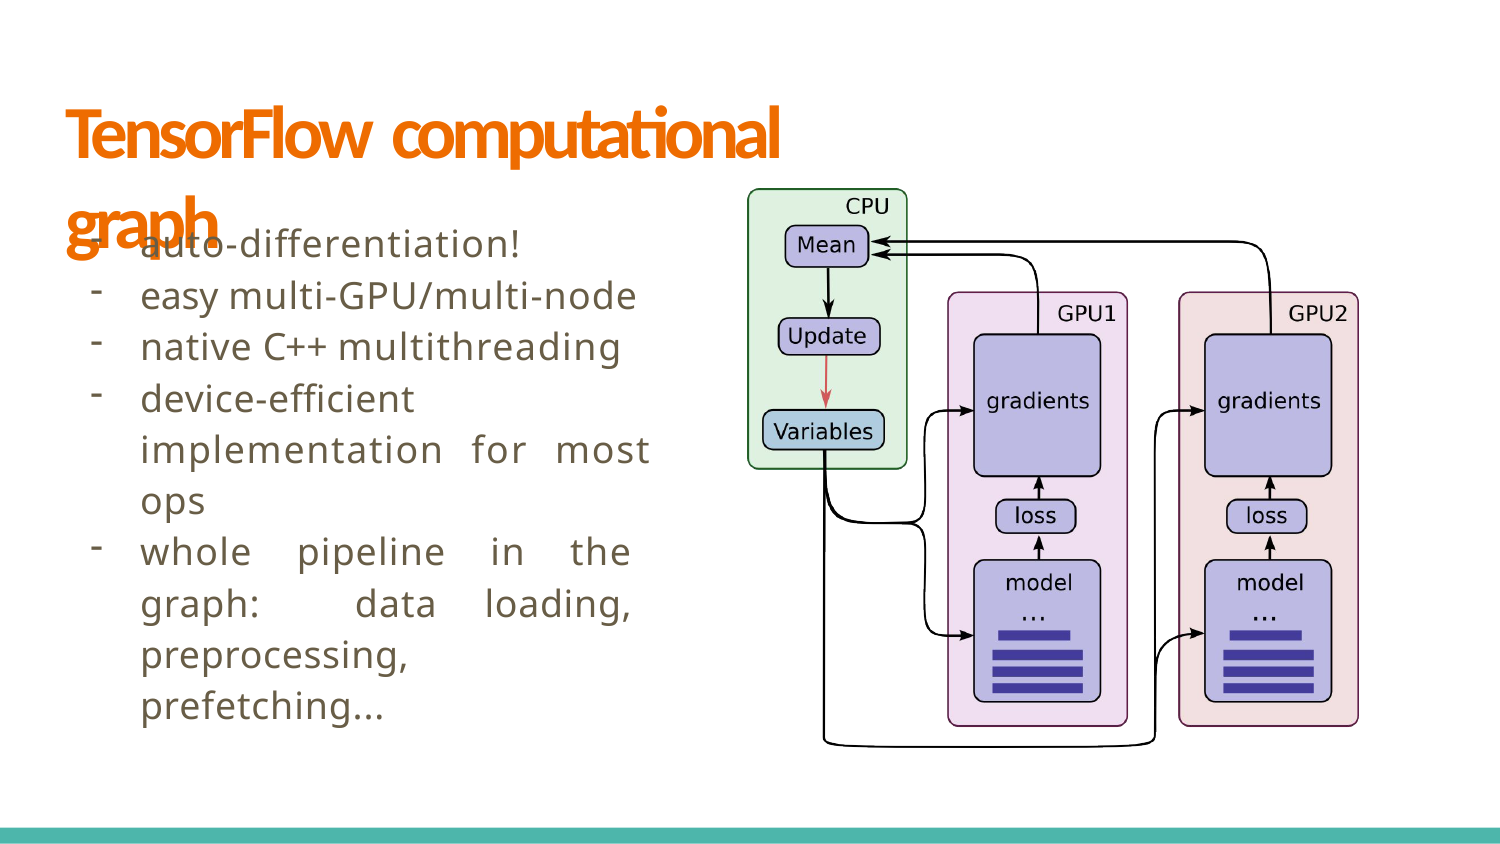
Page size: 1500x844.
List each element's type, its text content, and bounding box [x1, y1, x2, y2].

picture [747, 188, 1360, 748]
text_box auto-differentiation! easy multi-GPU/multi-node native C++ multithreading device-efficient implementation for most ops whole pipeline in the graph: data loading, preprocessing, prefetching... [88, 211, 653, 728]
title TensorFlow computational graph [63, 81, 947, 265]
